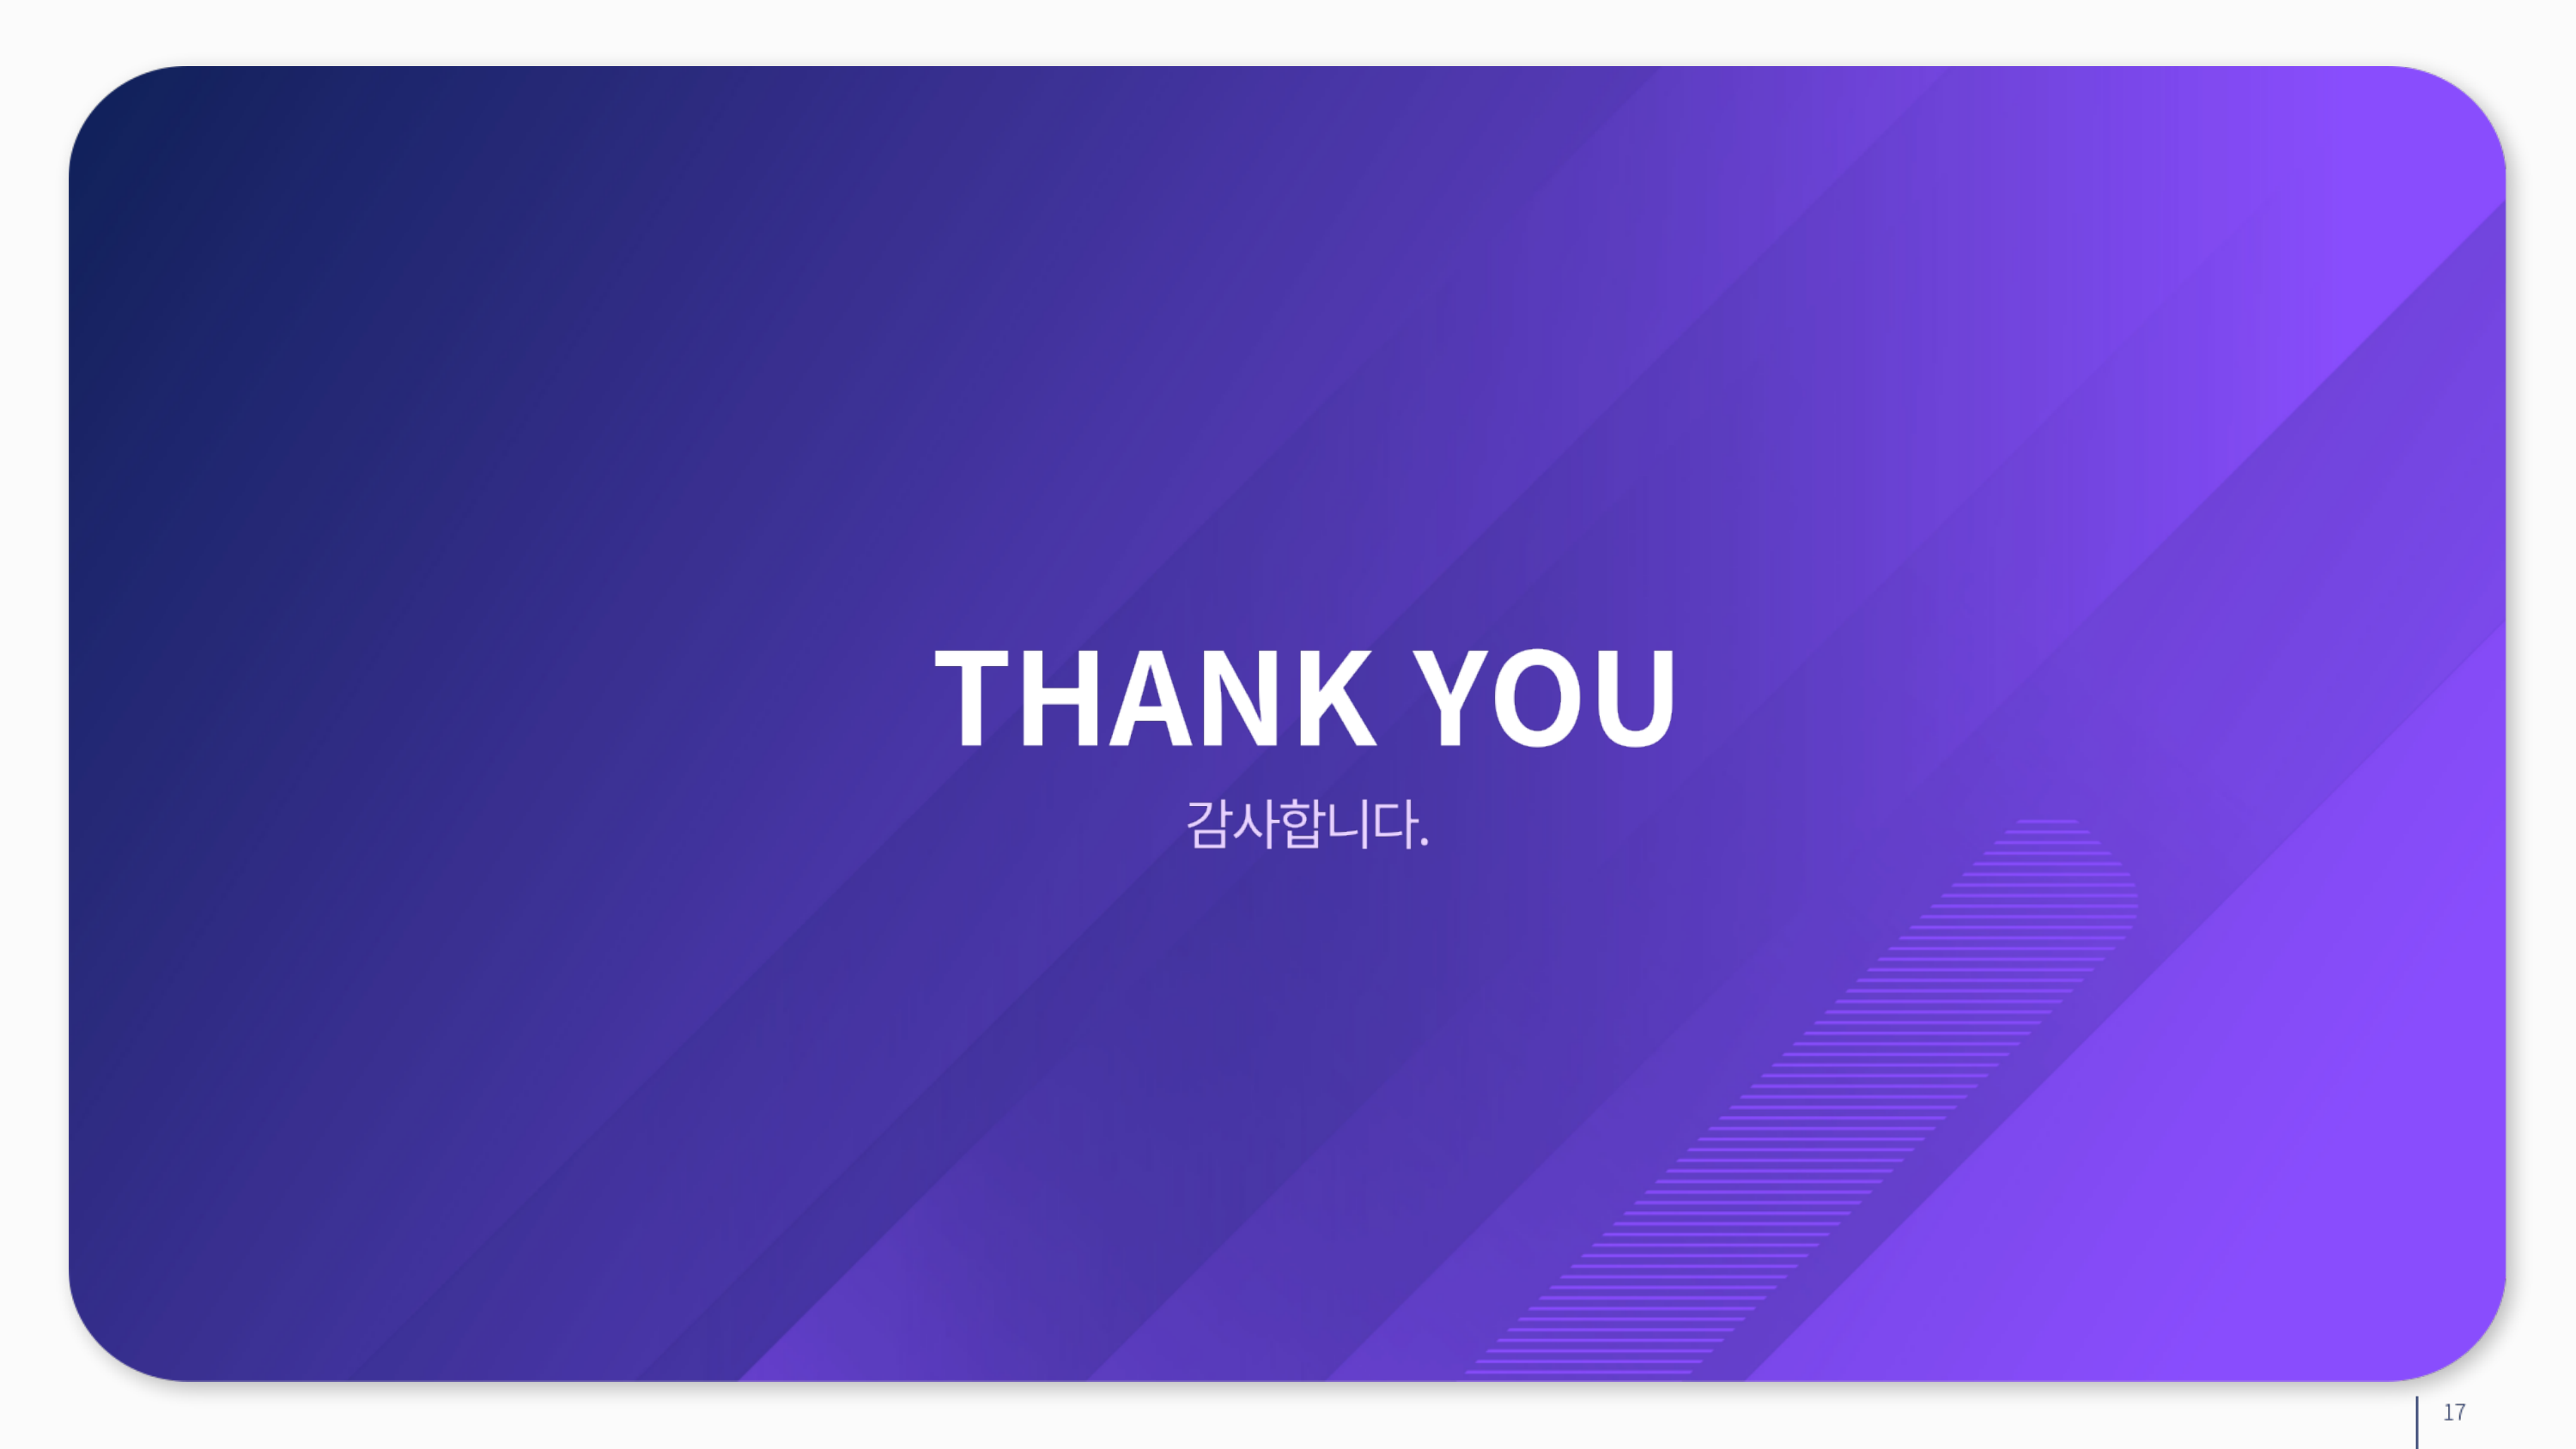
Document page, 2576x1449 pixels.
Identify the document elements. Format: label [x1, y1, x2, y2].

picture [0, 0, 2576, 1449]
text_box [68, 66, 2507, 1382]
